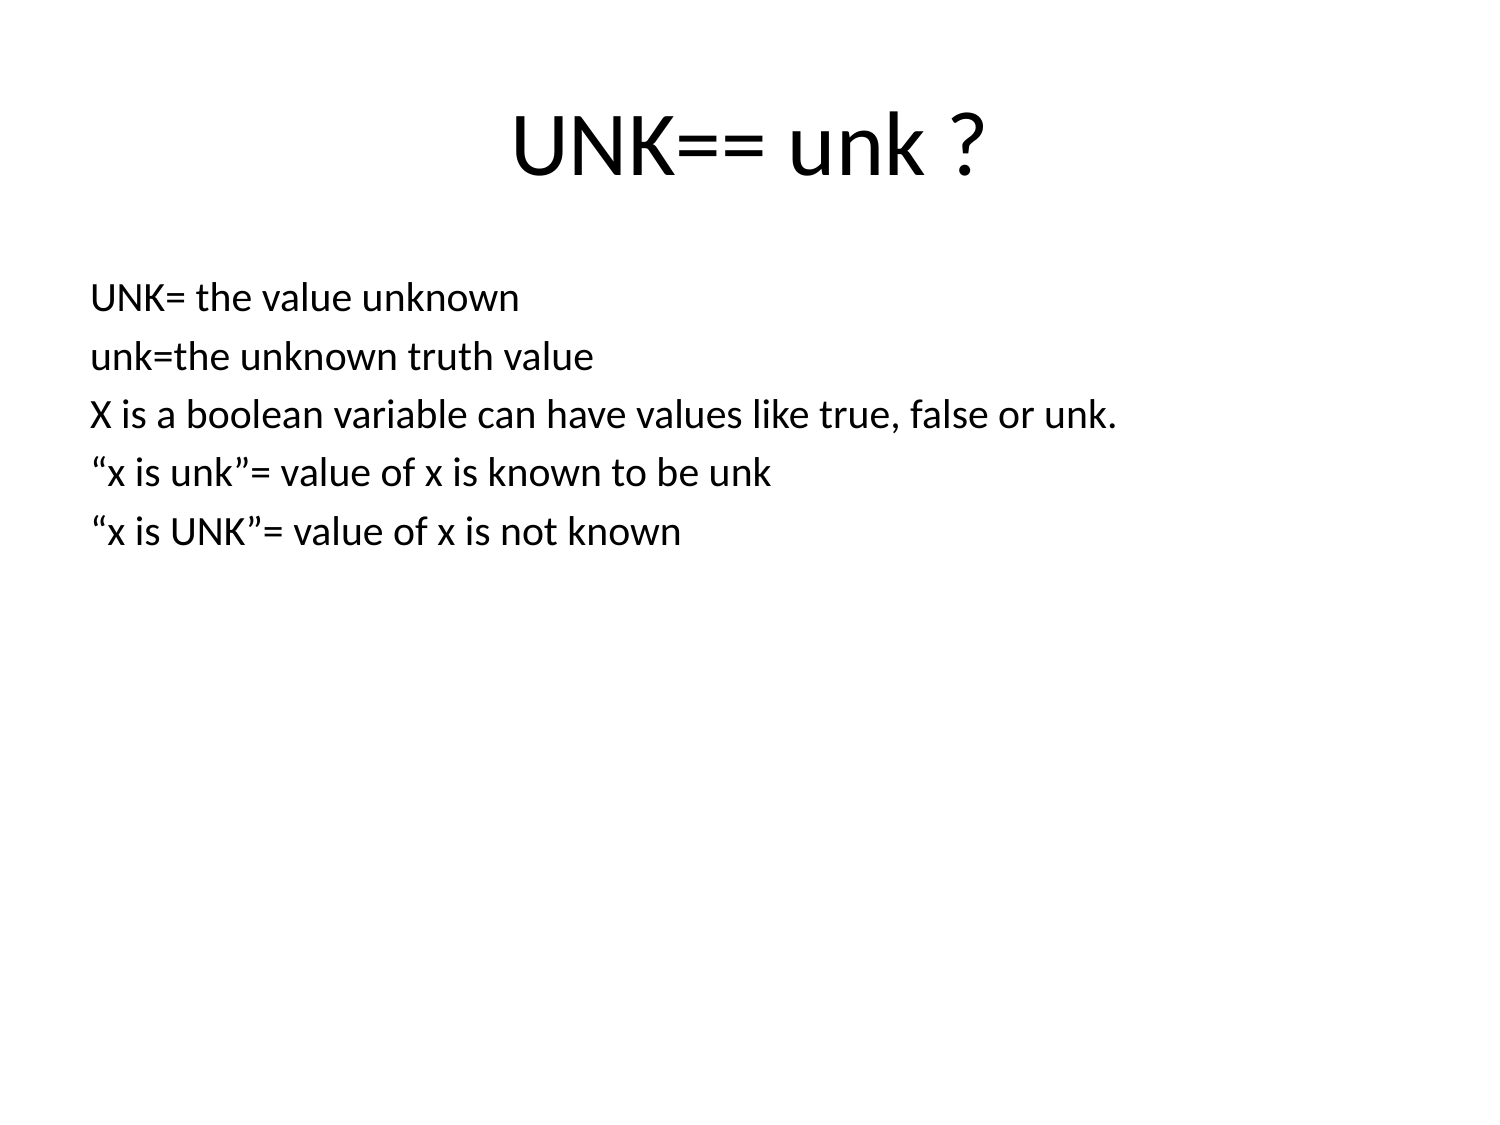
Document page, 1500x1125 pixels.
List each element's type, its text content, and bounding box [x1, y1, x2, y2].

title UNK== unk ? [75, 45, 1425, 233]
list UNK= the value unknown unk=the unknown truth value X is a boolean variable can have values like true, false or unk. “x is unk”= value of x is known to be unk “x is UNK”= value of x is not known [75, 262, 1425, 1005]
